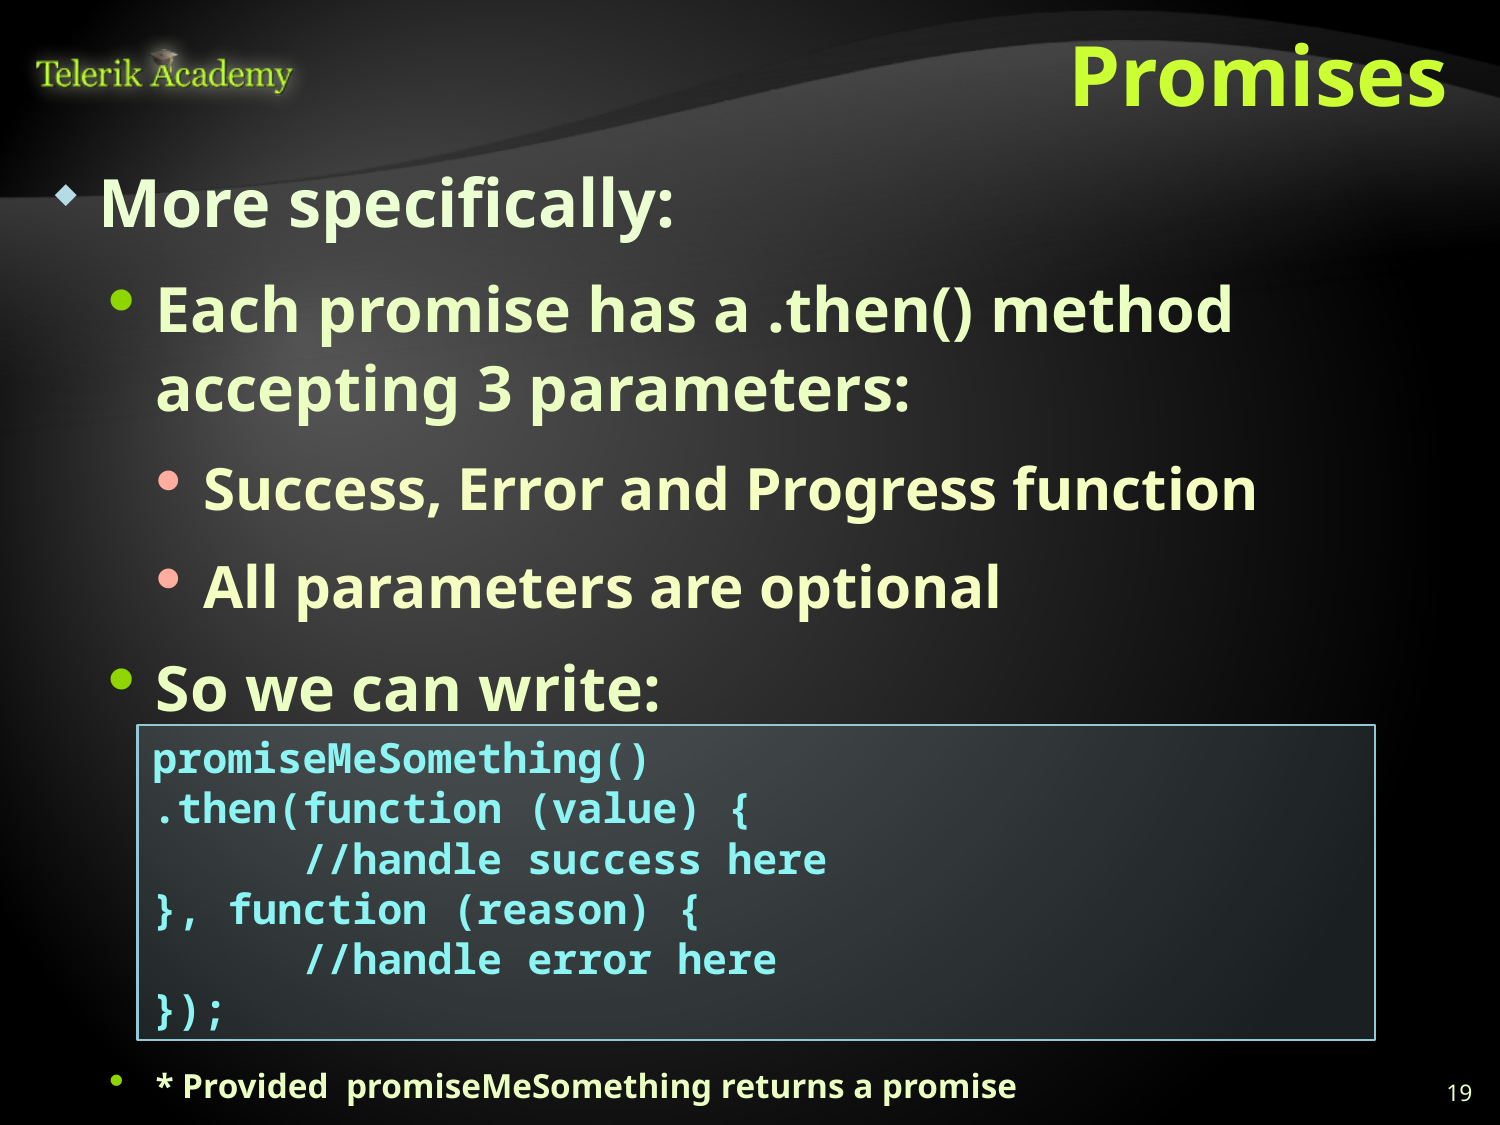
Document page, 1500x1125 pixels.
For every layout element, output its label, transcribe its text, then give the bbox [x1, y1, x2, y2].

slide_number 19 [1412, 1074, 1488, 1113]
text_box promiseMeSomething() .then(function (value) { //handle success here }, function (reason) { //handle error here }); [137, 724, 1375, 1040]
picture [0, 0, 1500, 1125]
title Promises [300, 12, 1463, 149]
list More specifically: Each promise has a .then() method accepting 3 parameters: Success, Error and Progress function All parameters are optional So we can write: * Provided promiseMeSomething returns a promise [37, 149, 1463, 1100]
